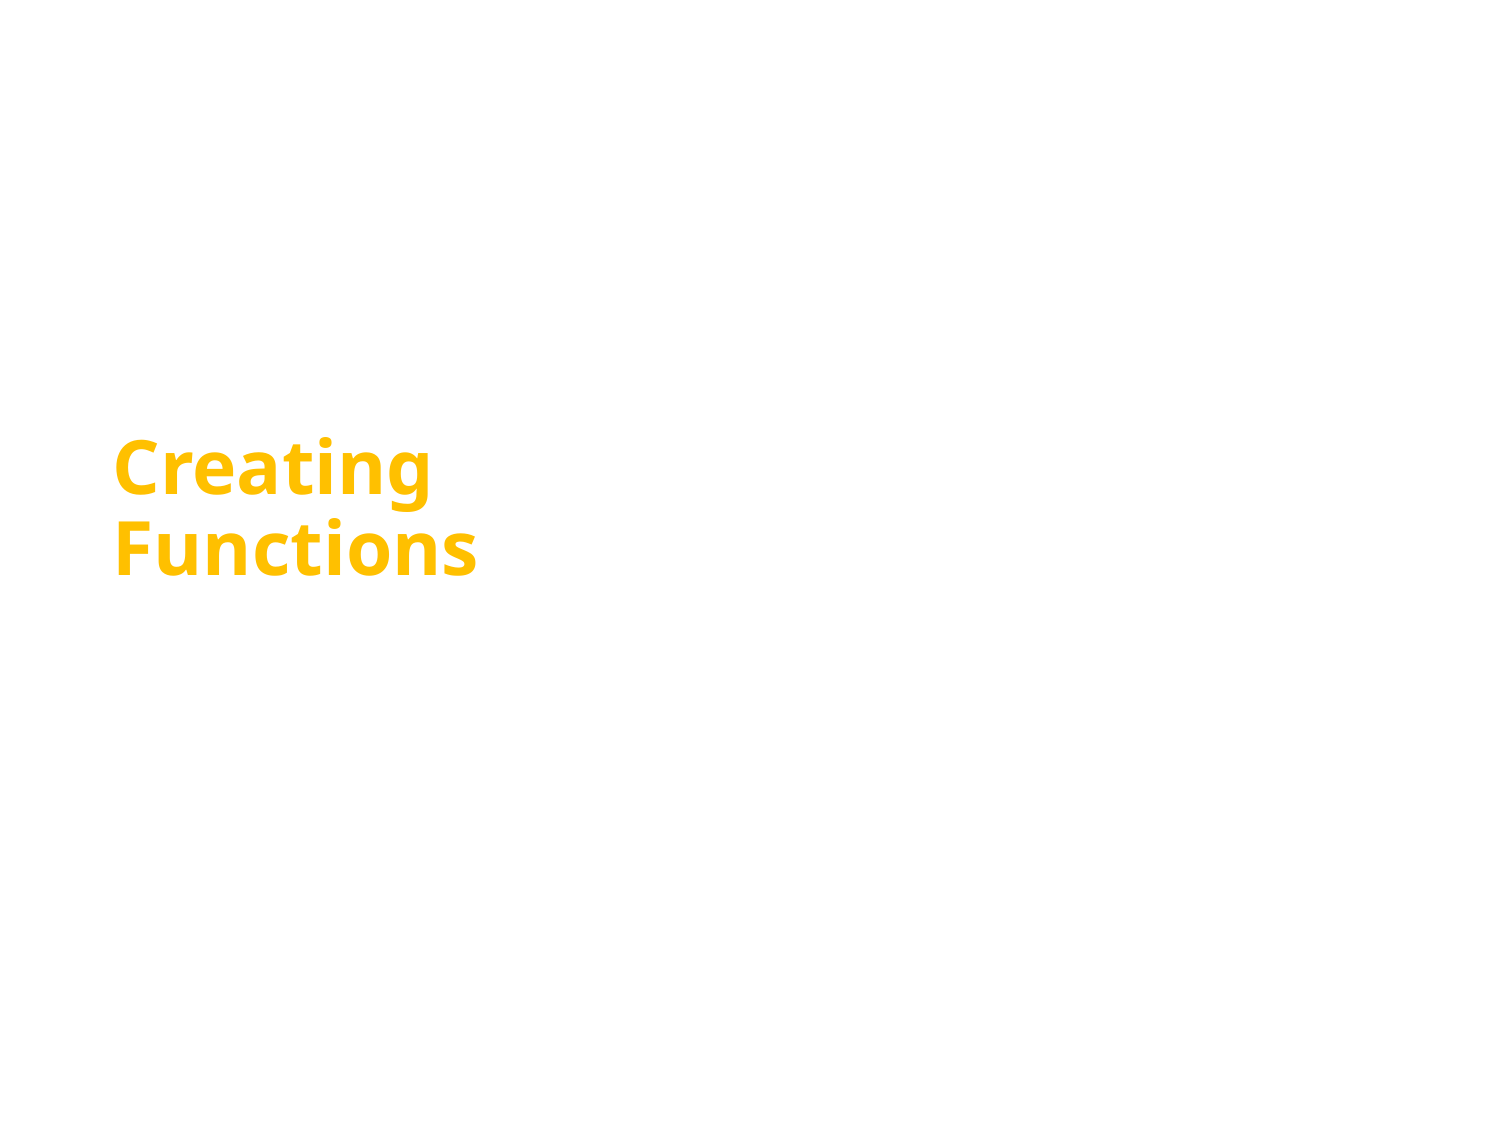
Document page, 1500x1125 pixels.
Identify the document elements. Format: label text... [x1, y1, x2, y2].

title Creating Functions [112, 416, 616, 605]
